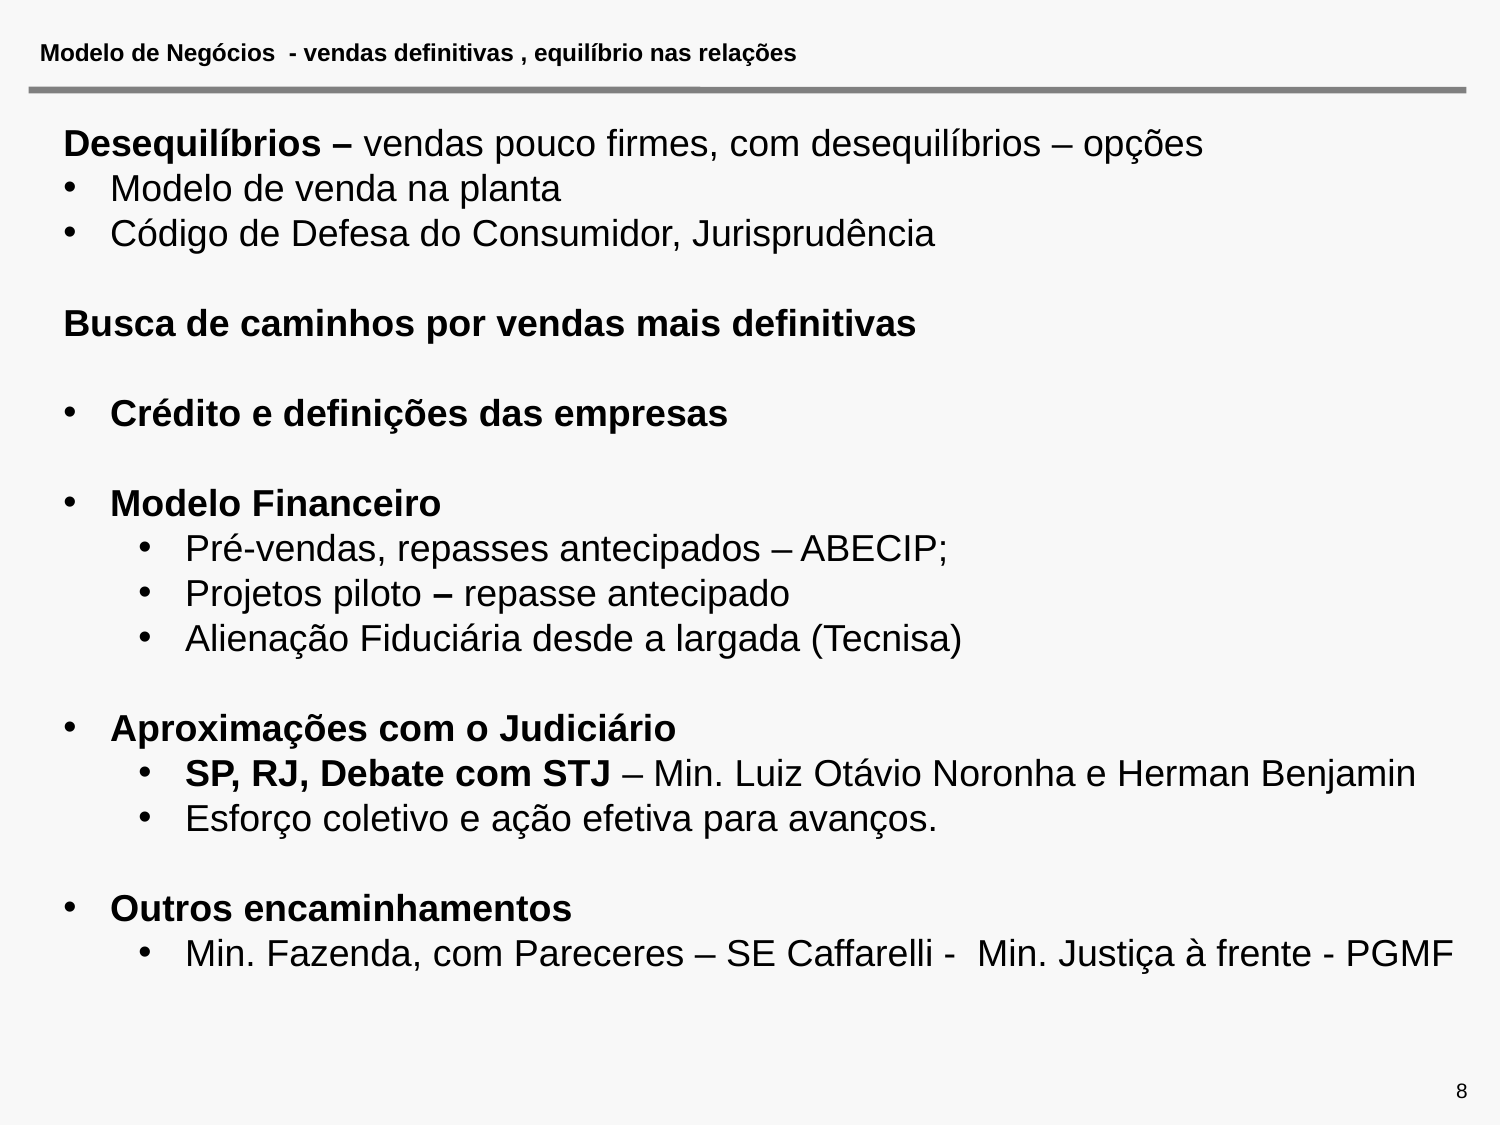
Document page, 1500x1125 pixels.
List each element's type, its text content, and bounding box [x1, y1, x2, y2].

title Modelo de Negócios - vendas definitivas , equilíbrio nas relações [39, 36, 1467, 91]
text_box 8 [1117, 1077, 1468, 1103]
text_box Desequilíbrios – vendas pouco firmes, com desequilíbrios – opções Modelo de venda na planta Código de Defesa do Consumidor, Jurisprudência Busca de caminhos por vendas mais definitivas Crédito e definições das empresas Modelo Financeiro Pré-vendas, repasses antecipados – ABECIP; Projetos piloto – repasse antecipado Alienação Fiduciária desde a largada (Tecnisa) Aproximações com o Judiciário SP, RJ, Debate com STJ – Min. Luiz Otávio Noronha e Herman Benjamin Esforço coletivo e ação efetiva para avanços. Outros encaminhamentos Min. Fazenda, com Pareceres – SE Caffarelli - Min. Justiça à frente - PGMF [52, 113, 1468, 1070]
